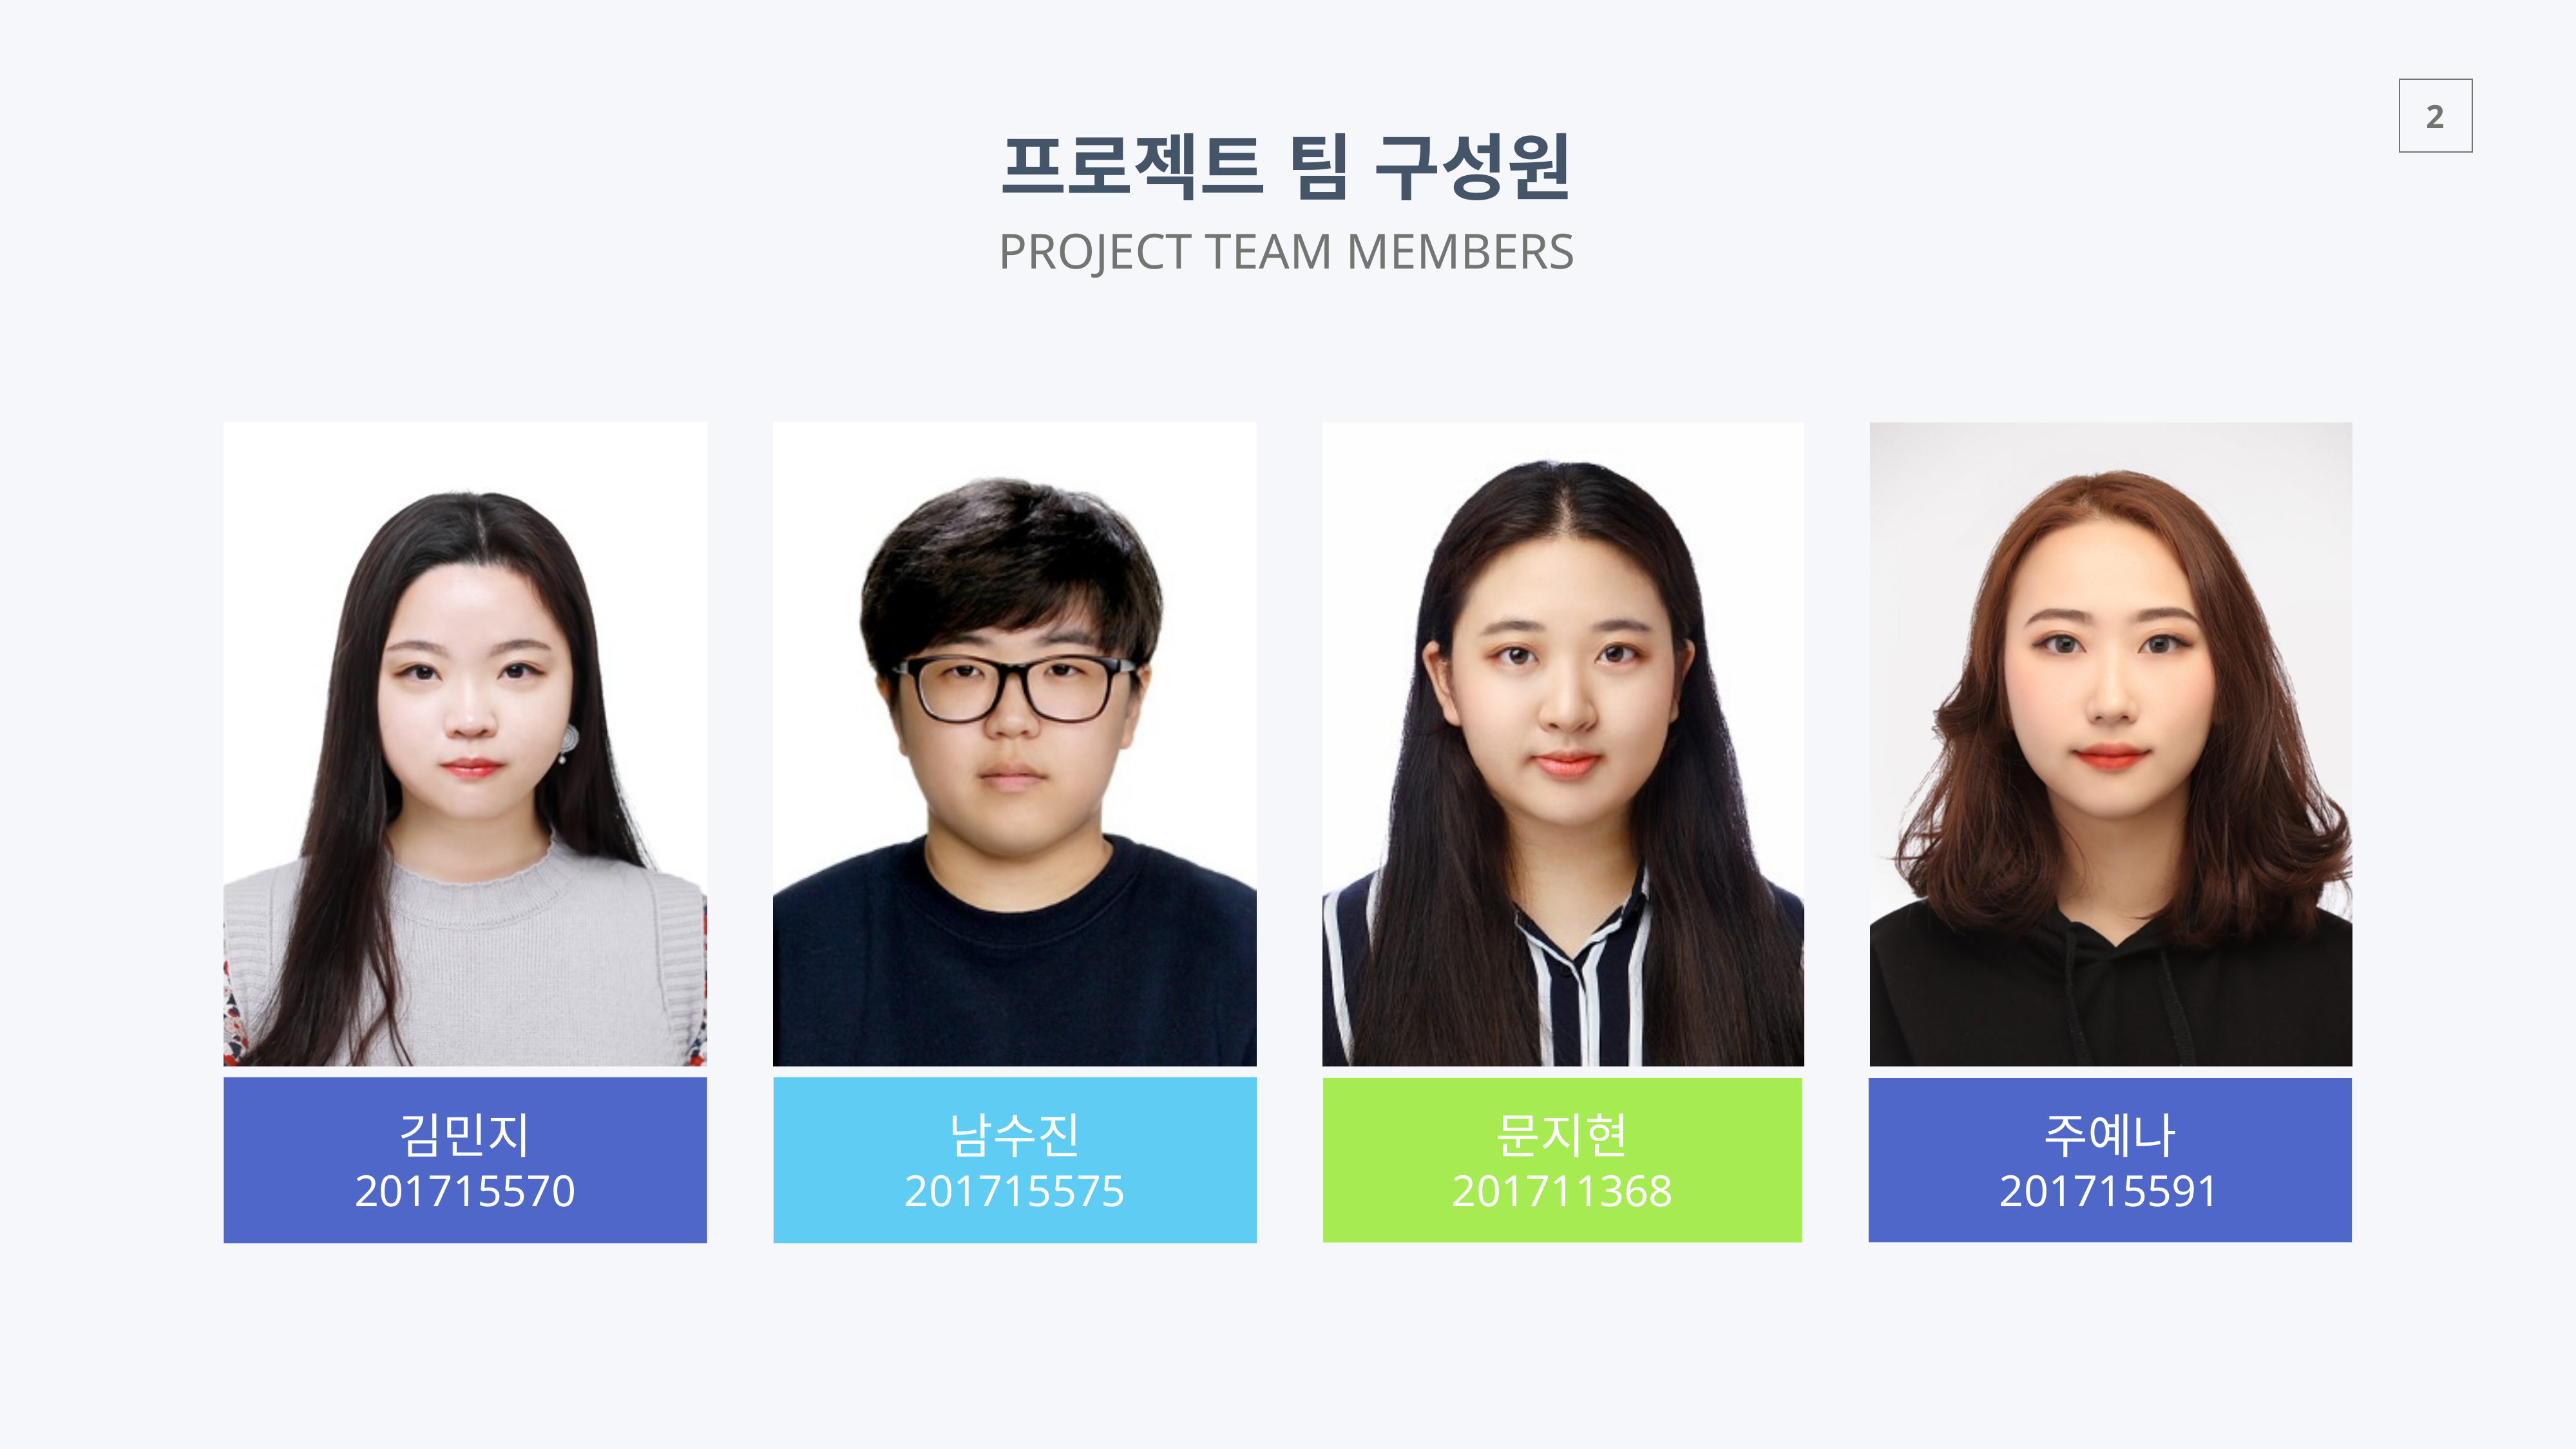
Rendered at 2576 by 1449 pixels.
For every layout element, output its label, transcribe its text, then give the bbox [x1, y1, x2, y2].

text_box 프로젝트 팀 구성원 [974, 108, 1600, 207]
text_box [224, 422, 2352, 1244]
text_box PROJECT TEAM MEMBERS [972, 207, 1602, 292]
